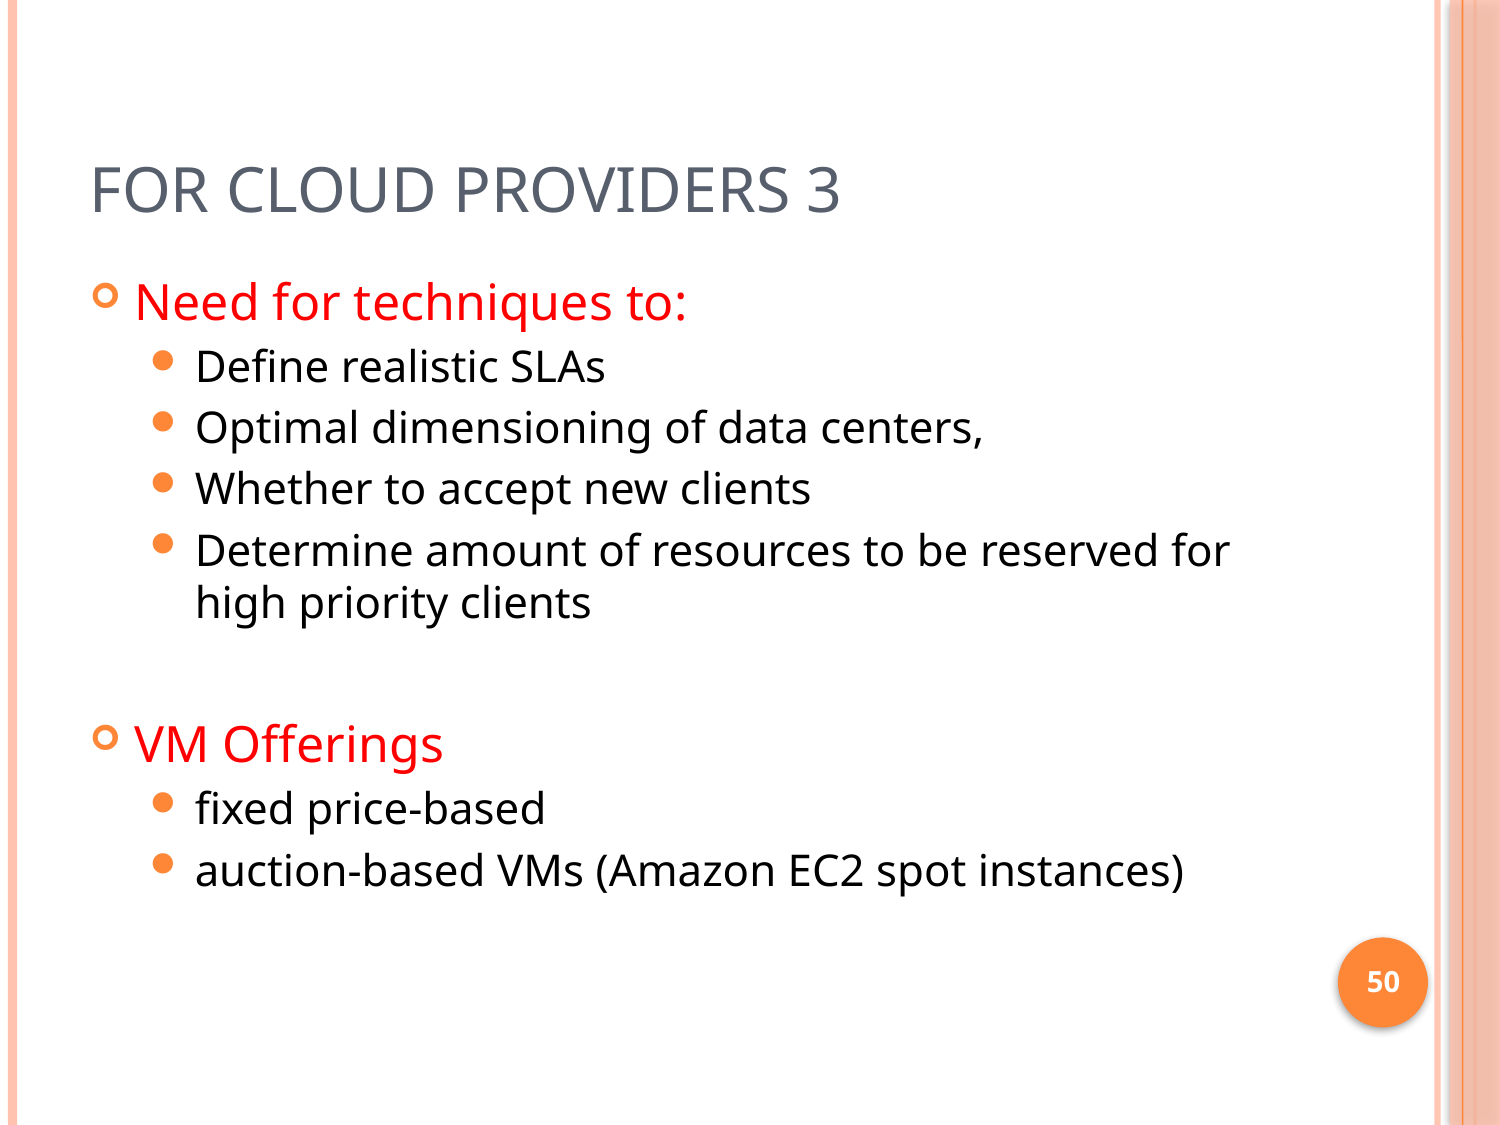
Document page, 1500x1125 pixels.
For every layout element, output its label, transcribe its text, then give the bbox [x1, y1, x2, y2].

title For Cloud Providers 3 [75, 45, 1300, 233]
list Need for techniques to: Define realistic SLAs Optimal dimensioning of data centers, Whether to accept new clients Determine amount of resources to be reserved for high priority clients VM Offerings fixed price-based auction-based VMs (Amazon EC2 spot instances) [75, 262, 1300, 1062]
slide_number 50 [1333, 940, 1434, 1027]
